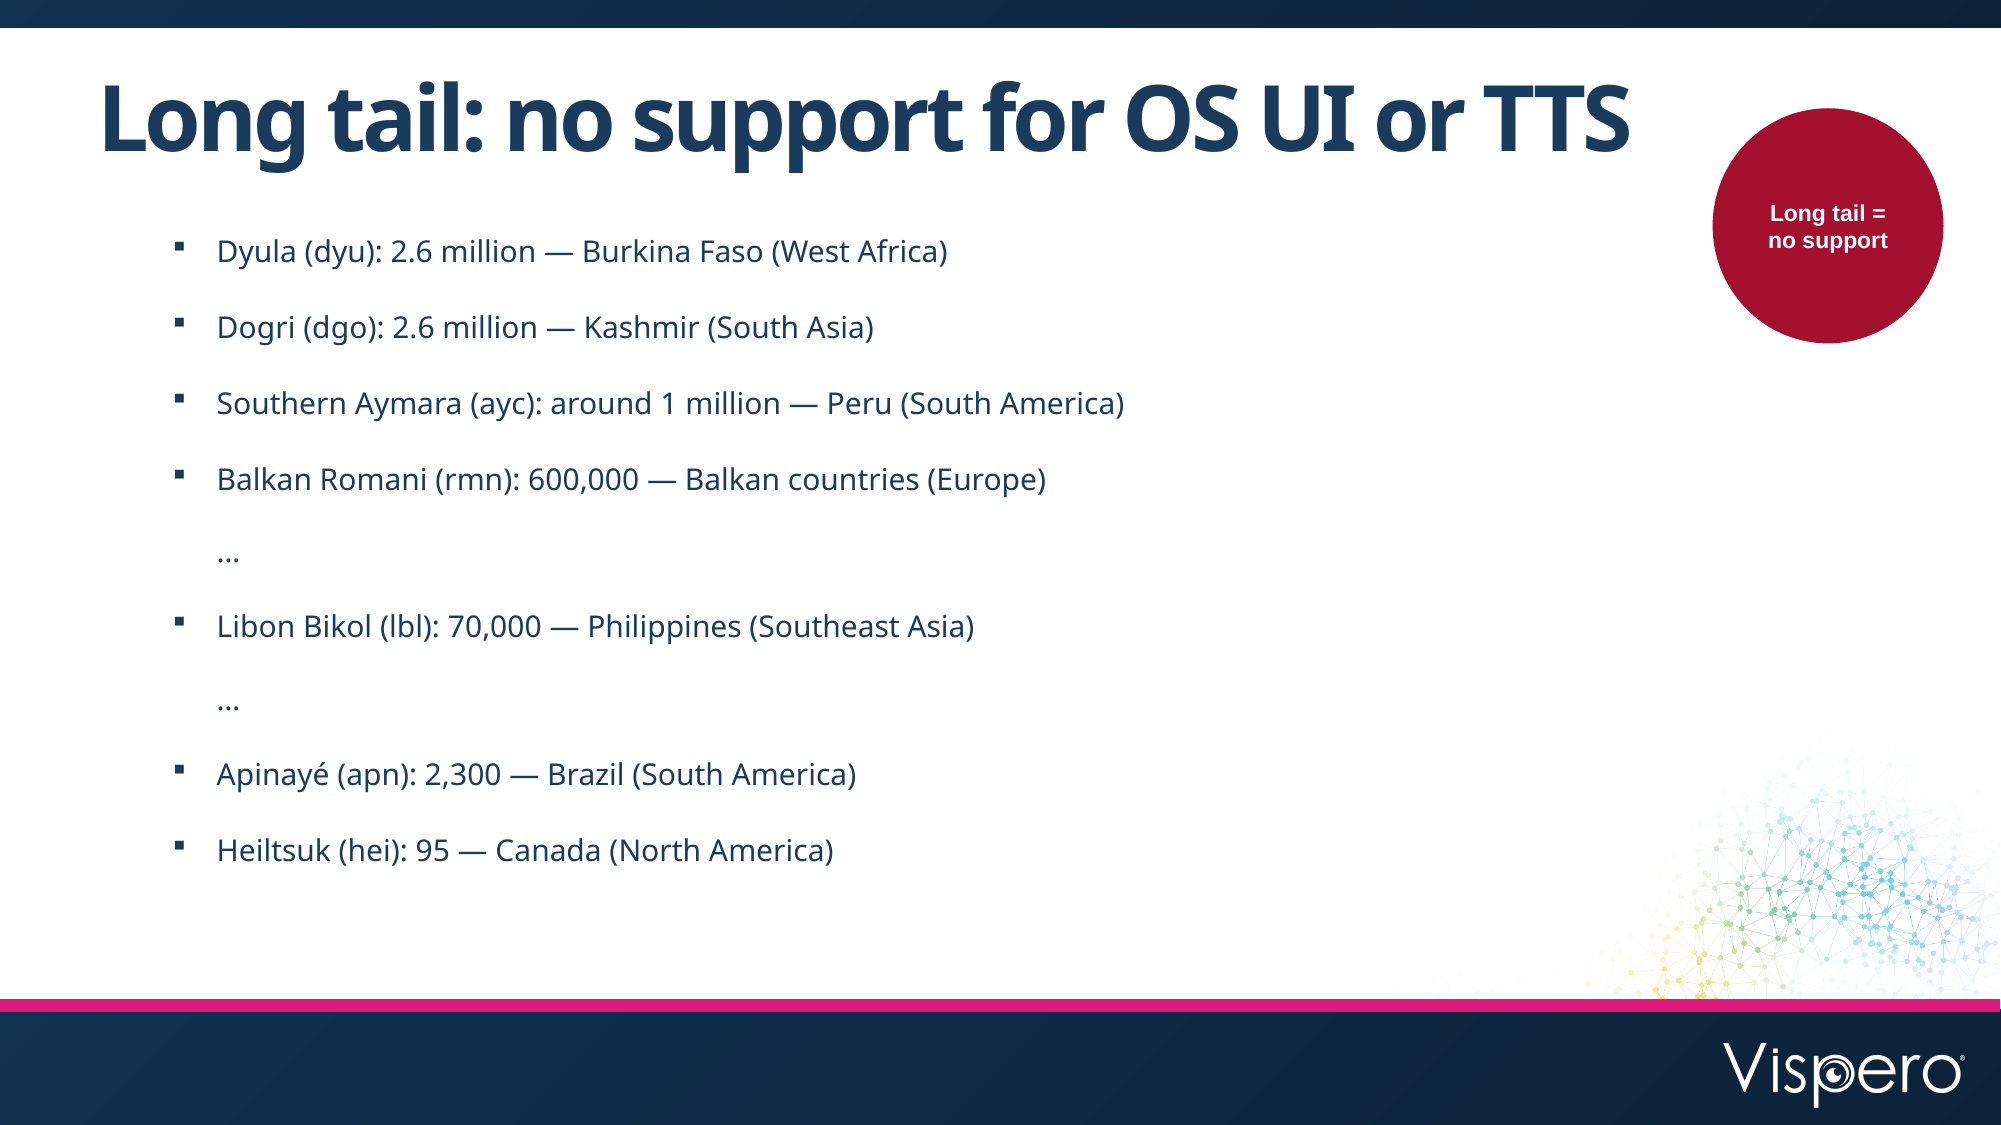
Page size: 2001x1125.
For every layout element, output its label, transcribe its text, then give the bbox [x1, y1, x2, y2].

picture [1723, 1043, 1965, 1108]
picture [1378, 594, 2001, 999]
list Dyula (dyu): 2.6 million — Burkina Faso (West Africa) Dogri (dgo): 2.6 million — Kashmir (South Asia) Southern Aymara (ayc): around 1 million — Peru (South America) Balkan Romani (rmn): 600,000 — Balkan countries (Europe) … Libon Bikol (lbl): 70,000 — Philippines (Southeast Asia) … Apinayé (apn): 2,300 — Brazil (South America) Heiltsuk (hei): 95 — Canada (North America) [157, 224, 1388, 878]
text_box Long tail = no support [1711, 107, 1945, 345]
title Long tail: no support for OS UI or TTS [82, 34, 1897, 179]
